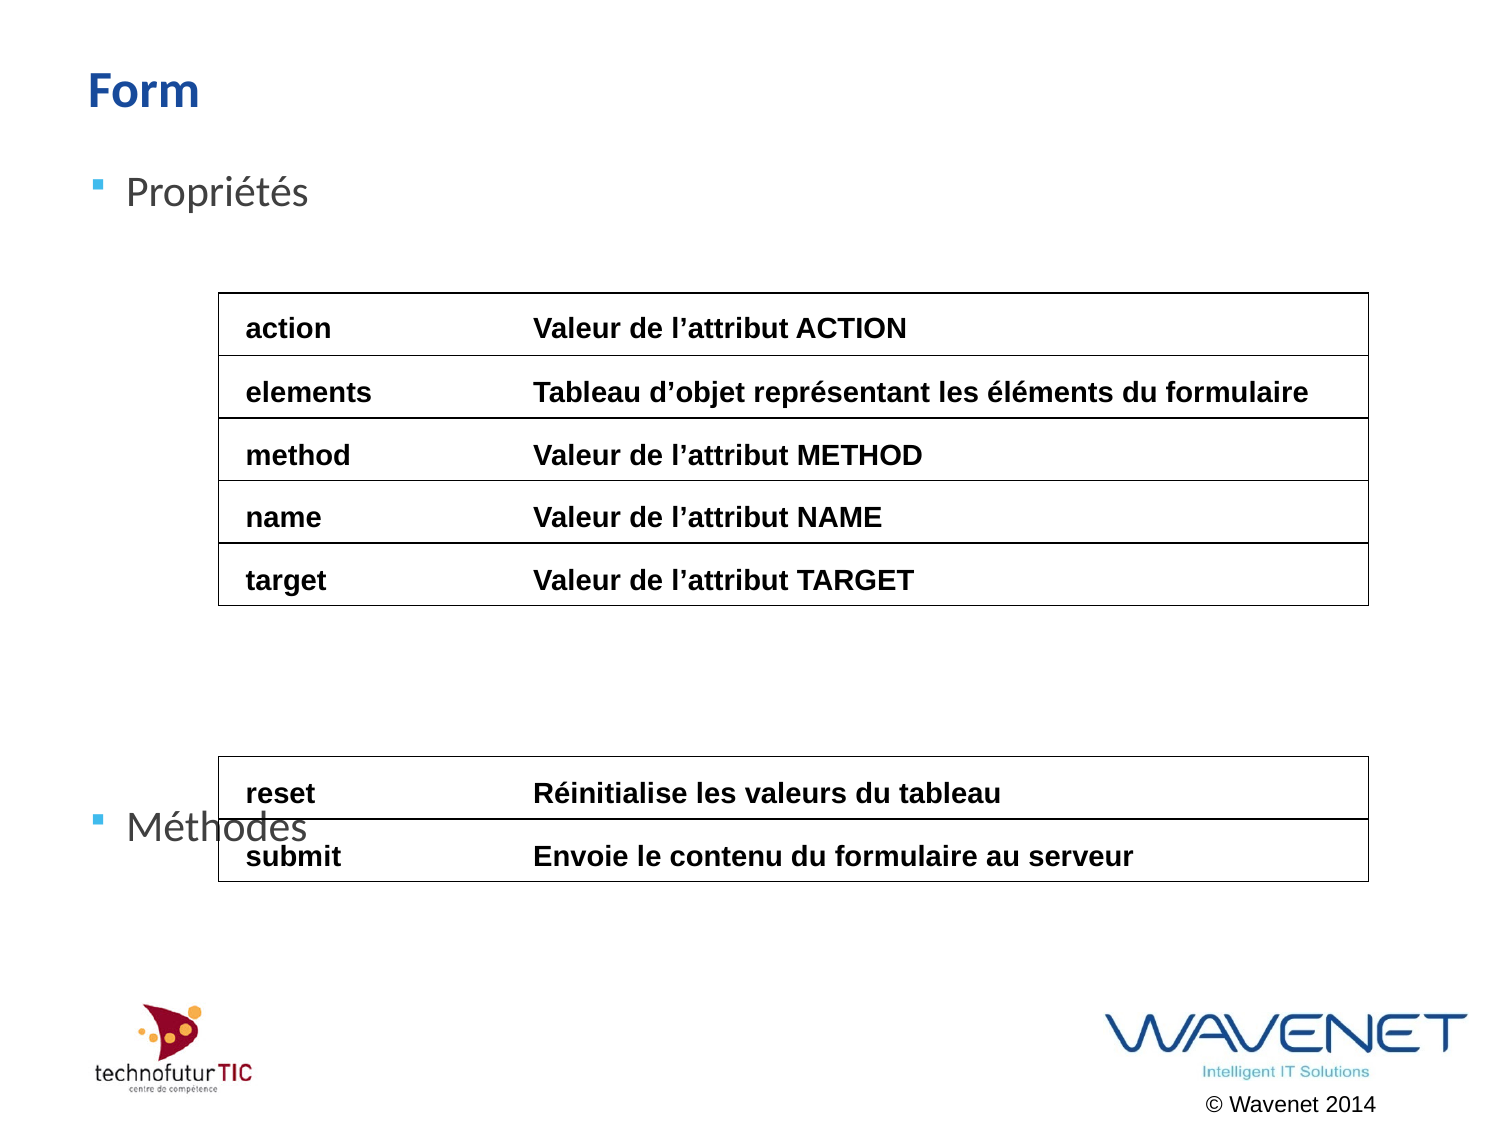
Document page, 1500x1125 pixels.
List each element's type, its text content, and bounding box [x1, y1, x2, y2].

text_box [218, 542, 1369, 606]
slide_number © Wavenet 2014 [1116, 1088, 1467, 1120]
text_box [218, 818, 1369, 882]
text_box [218, 417, 1369, 480]
picture [1103, 1012, 1469, 1081]
text_box [218, 292, 1369, 355]
title Form [72, 47, 1426, 145]
picture [88, 995, 259, 1098]
text_box [218, 480, 1369, 542]
text_box [218, 756, 1369, 818]
list Propriétés Méthodes [74, 155, 1426, 970]
text_box [218, 355, 1369, 417]
